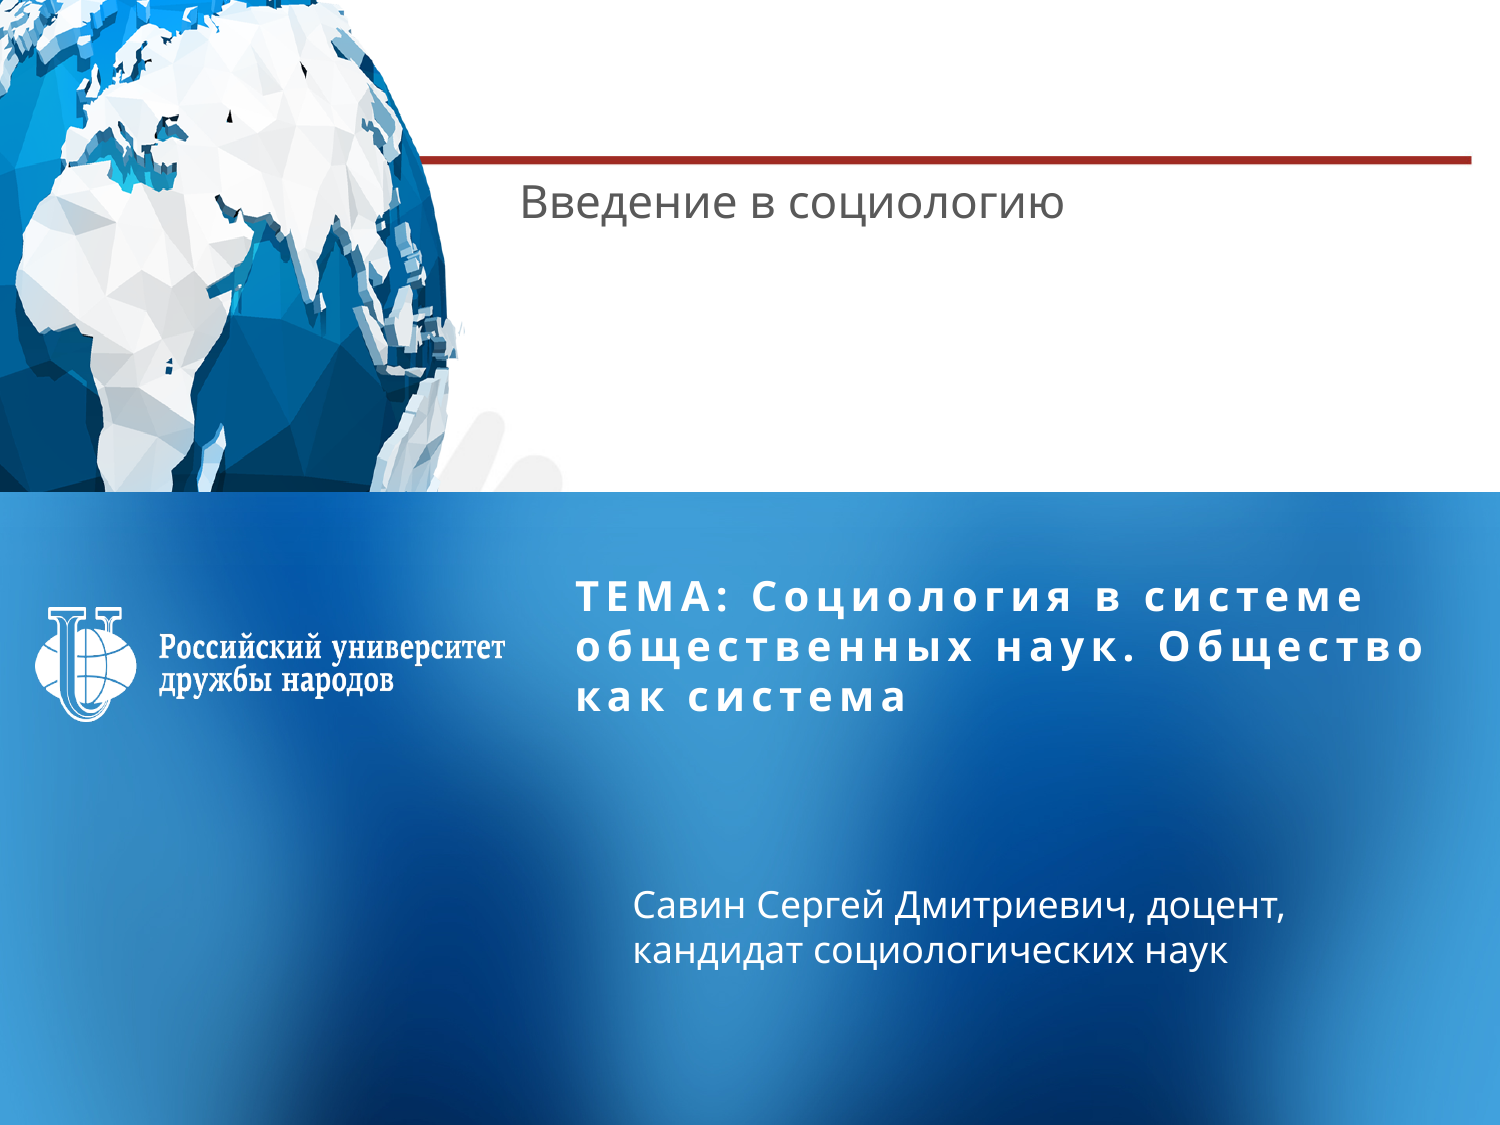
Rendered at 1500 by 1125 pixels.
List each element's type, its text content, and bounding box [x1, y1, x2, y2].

text_box Введение в социологию [893, 165, 1344, 356]
picture [0, 0, 1500, 1125]
